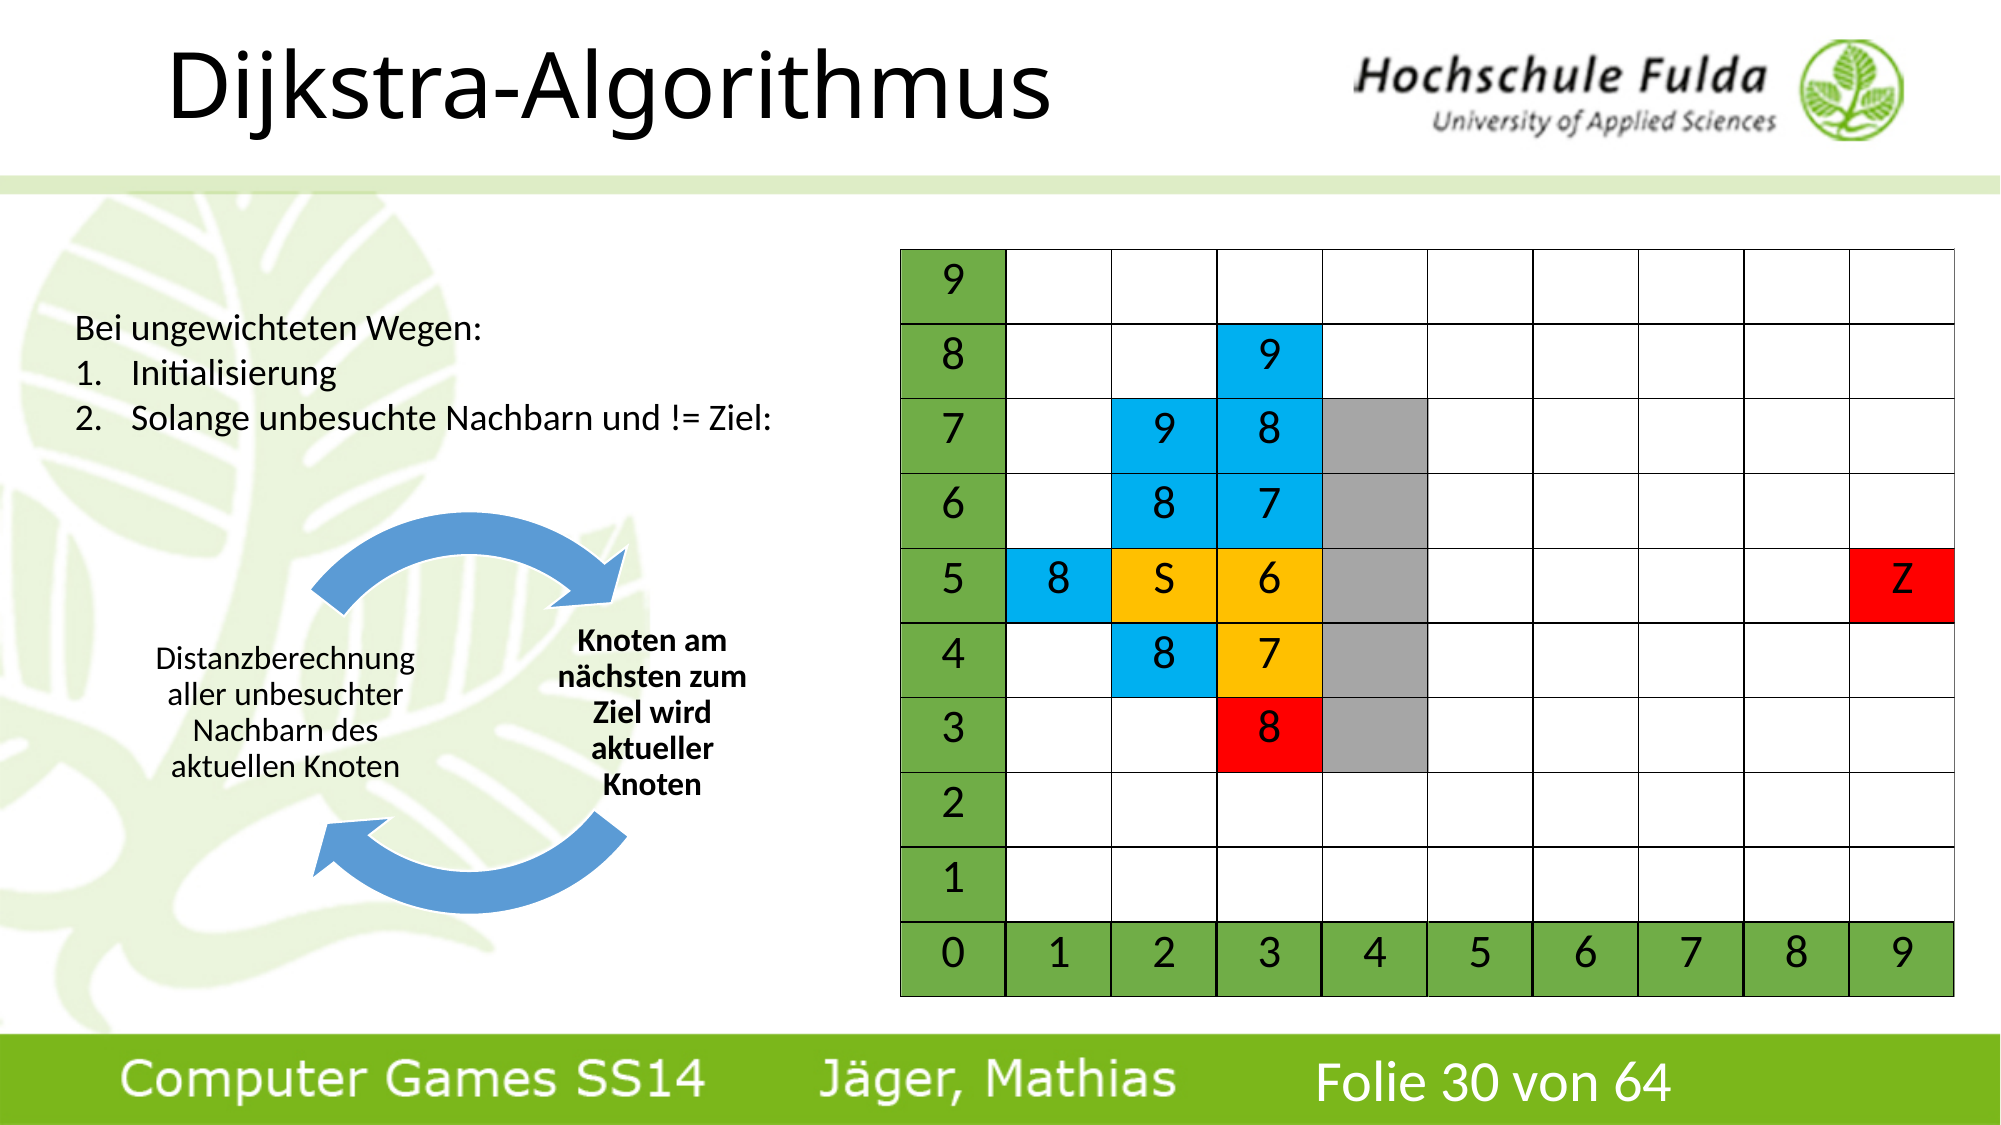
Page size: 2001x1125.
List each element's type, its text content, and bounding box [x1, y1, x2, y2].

text_box Bei ungewichteten Wegen: Initialisierung Solange unbesuchte Nachbarn und != Ziel: [59, 295, 839, 445]
picture [0, 0, 2001, 1125]
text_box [59, 482, 839, 944]
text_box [899, 248, 1956, 998]
title Dijkstra-Algorithmus [0, 0, 2000, 177]
text_box Folie 30 von 64 [1300, 1035, 1874, 1121]
